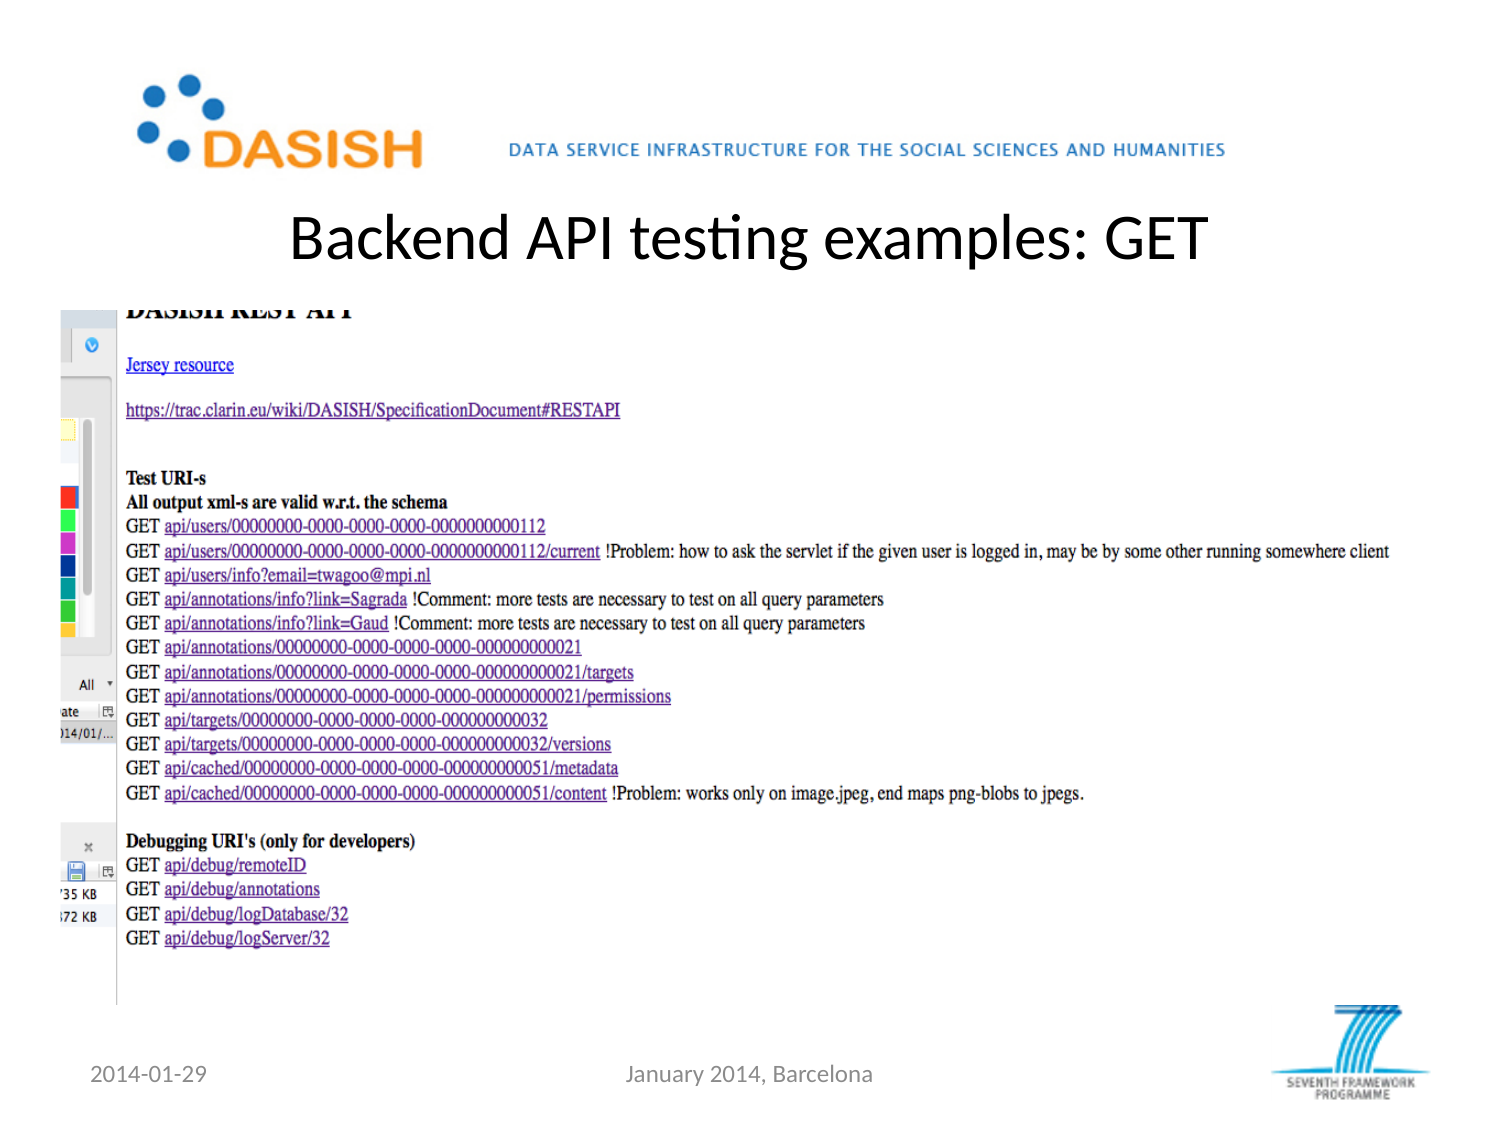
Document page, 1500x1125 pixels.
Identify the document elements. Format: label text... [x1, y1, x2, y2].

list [60, 310, 1411, 1006]
title Backend API testing examples: GET [75, 186, 1425, 281]
picture [104, 61, 1271, 186]
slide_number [75, 1042, 425, 1103]
footer January 2014, Barcelona [512, 1042, 988, 1103]
